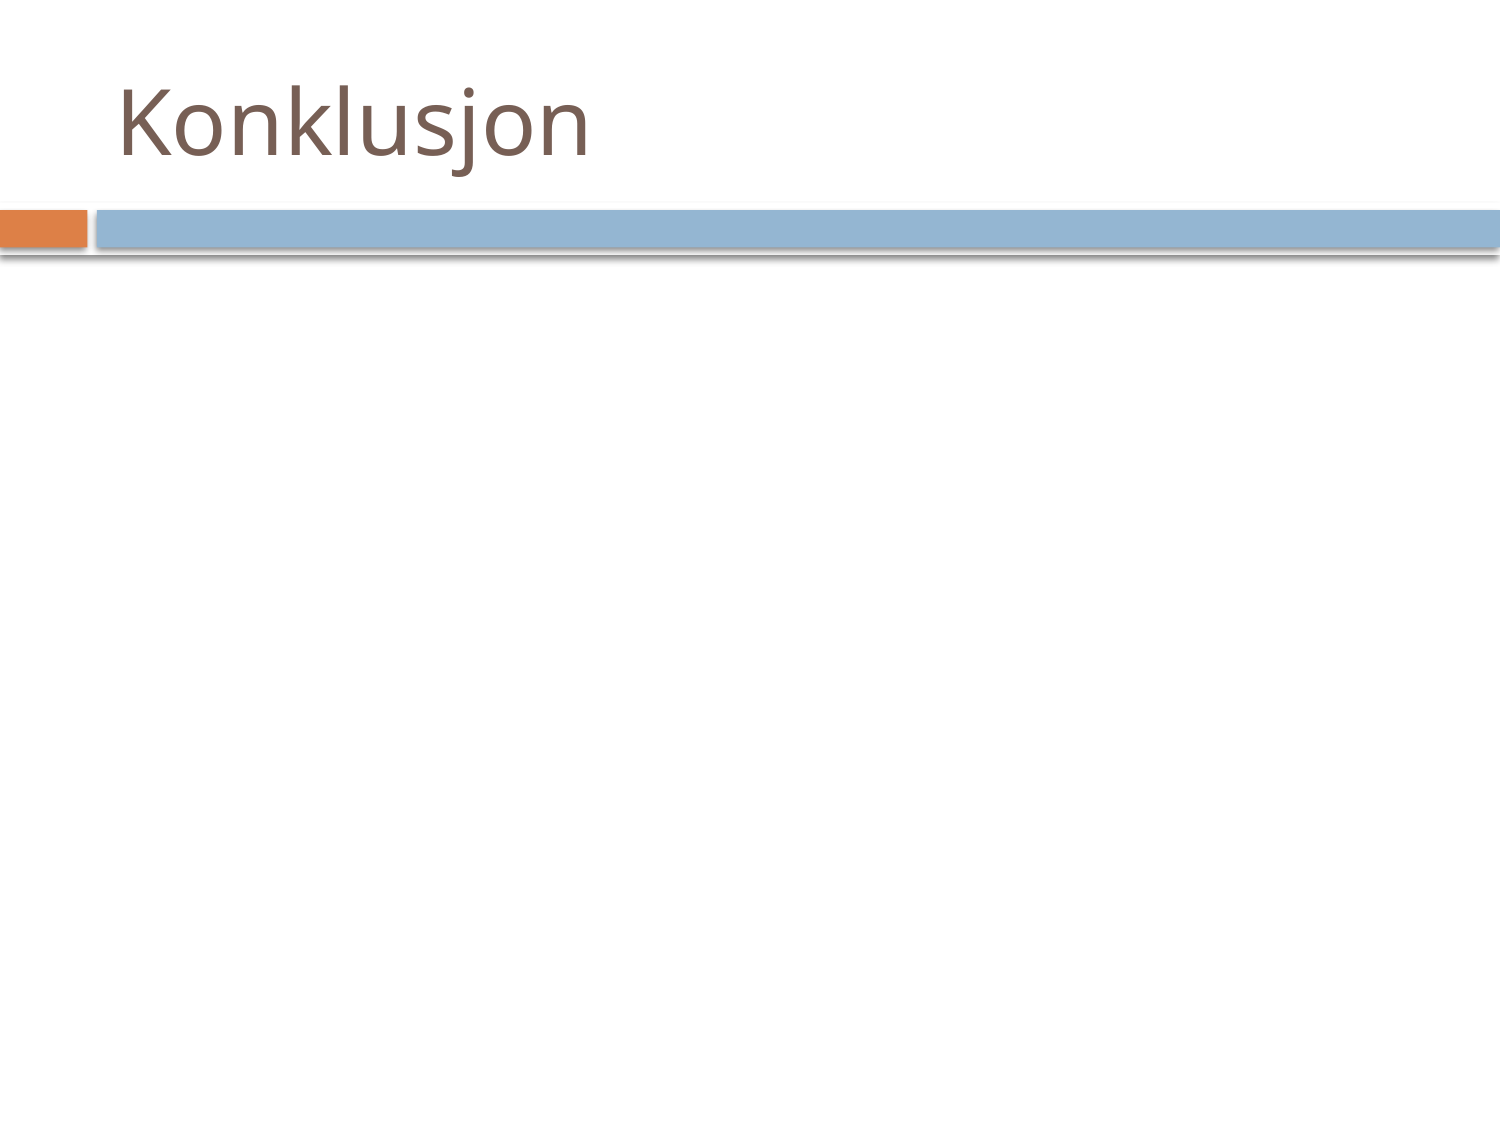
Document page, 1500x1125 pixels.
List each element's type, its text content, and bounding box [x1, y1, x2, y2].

title Konklusjon [100, 37, 1438, 200]
